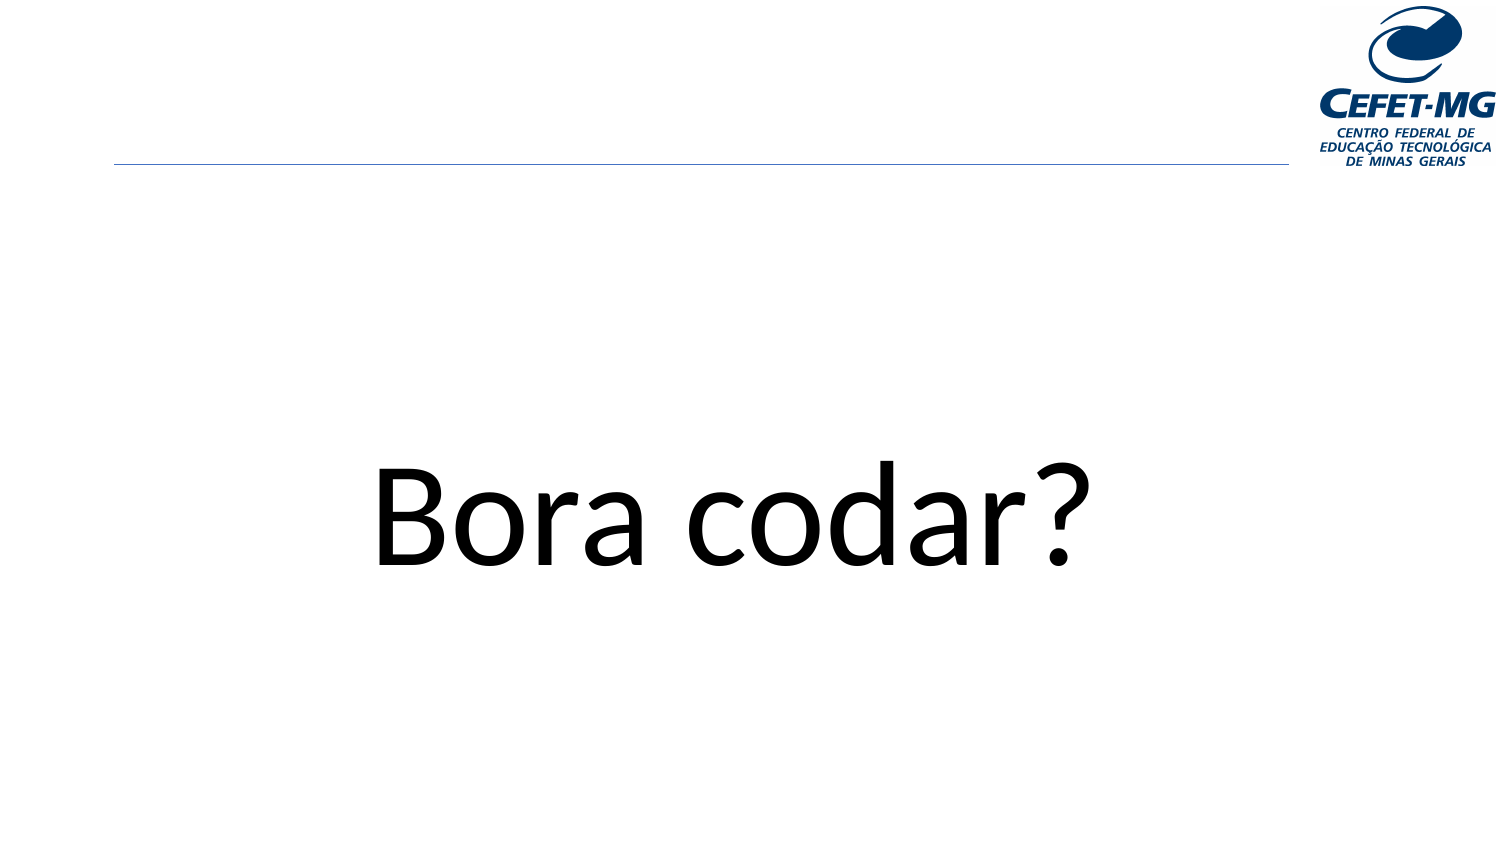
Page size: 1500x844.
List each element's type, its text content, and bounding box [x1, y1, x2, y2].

text_box Bora codar? [113, 212, 1354, 799]
picture [1320, 6, 1496, 166]
